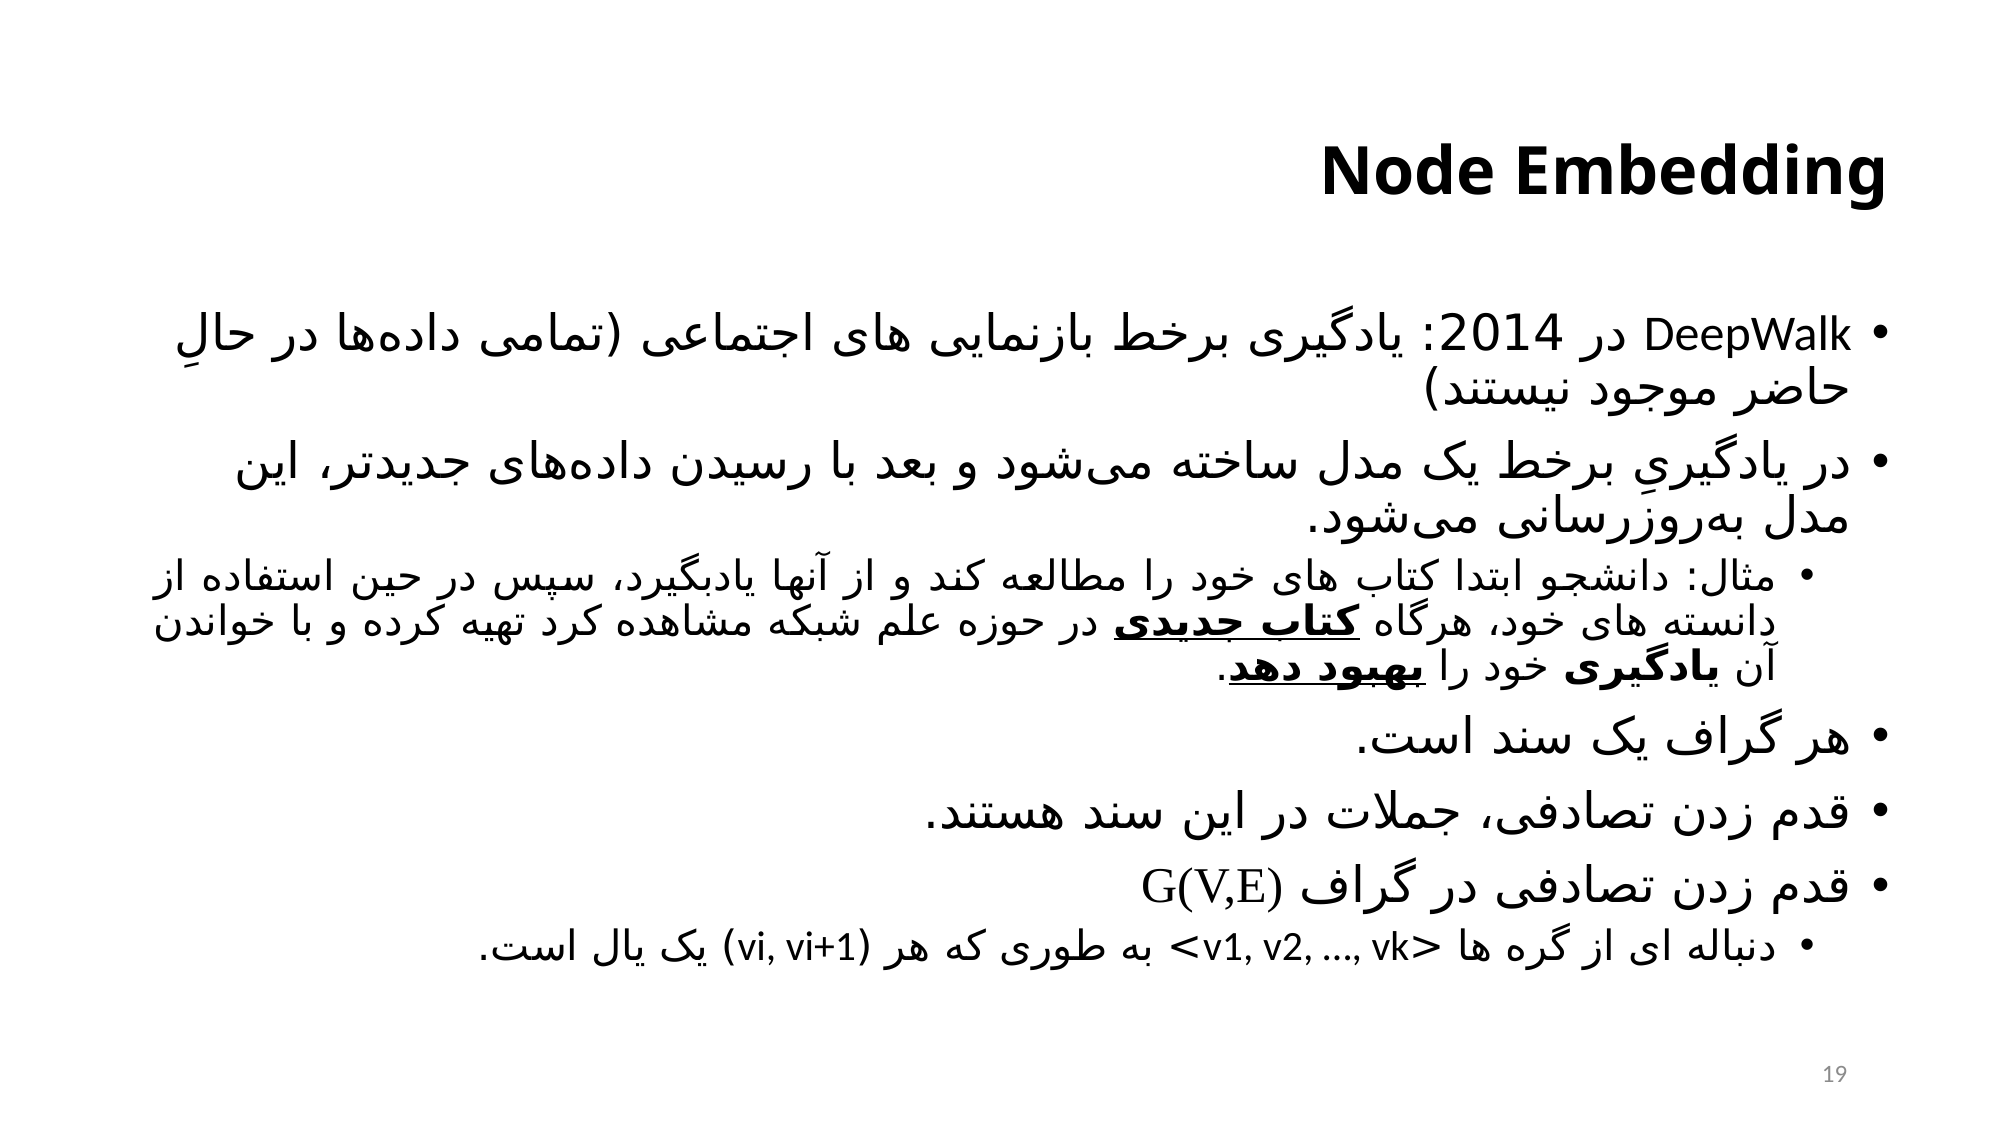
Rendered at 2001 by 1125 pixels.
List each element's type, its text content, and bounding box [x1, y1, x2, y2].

list DeepWalk در 2014: یادگیری برخط بازنمایی های اجتماعی (تمامی داده‌ها در حالِ حاضر موجود نیستند) در یادگیریِ برخط یک مدل ساخته می‌شود و بعد با رسیدن داده‌های جدیدتر، این مدل به‌روزرسانی می‌شود. مثال: دانشجو ابتدا کتاب های خود را مطالعه کند و از آنها یادبگیرد، سپس در حین استفاده از دانسته های خود، هرگاه کتاب جدیدی در حوزه علم شبکه مشاهده کرد تهیه کرده و با خواندن آن یادگیری خود را بهبود دهد. هر گراف یک سند است. قدم زدن تصادفی، جملات در این سند هستند. قدم زدن تصادفی در گراف G(V,E) دنباله ای از گره ها <v1, v2, …, vk> به طوری که هر (vi, vi+1) یک یال است. [137, 299, 1905, 1014]
title Node Embedding [179, 64, 1905, 282]
slide_number 19 [1412, 1042, 1863, 1103]
